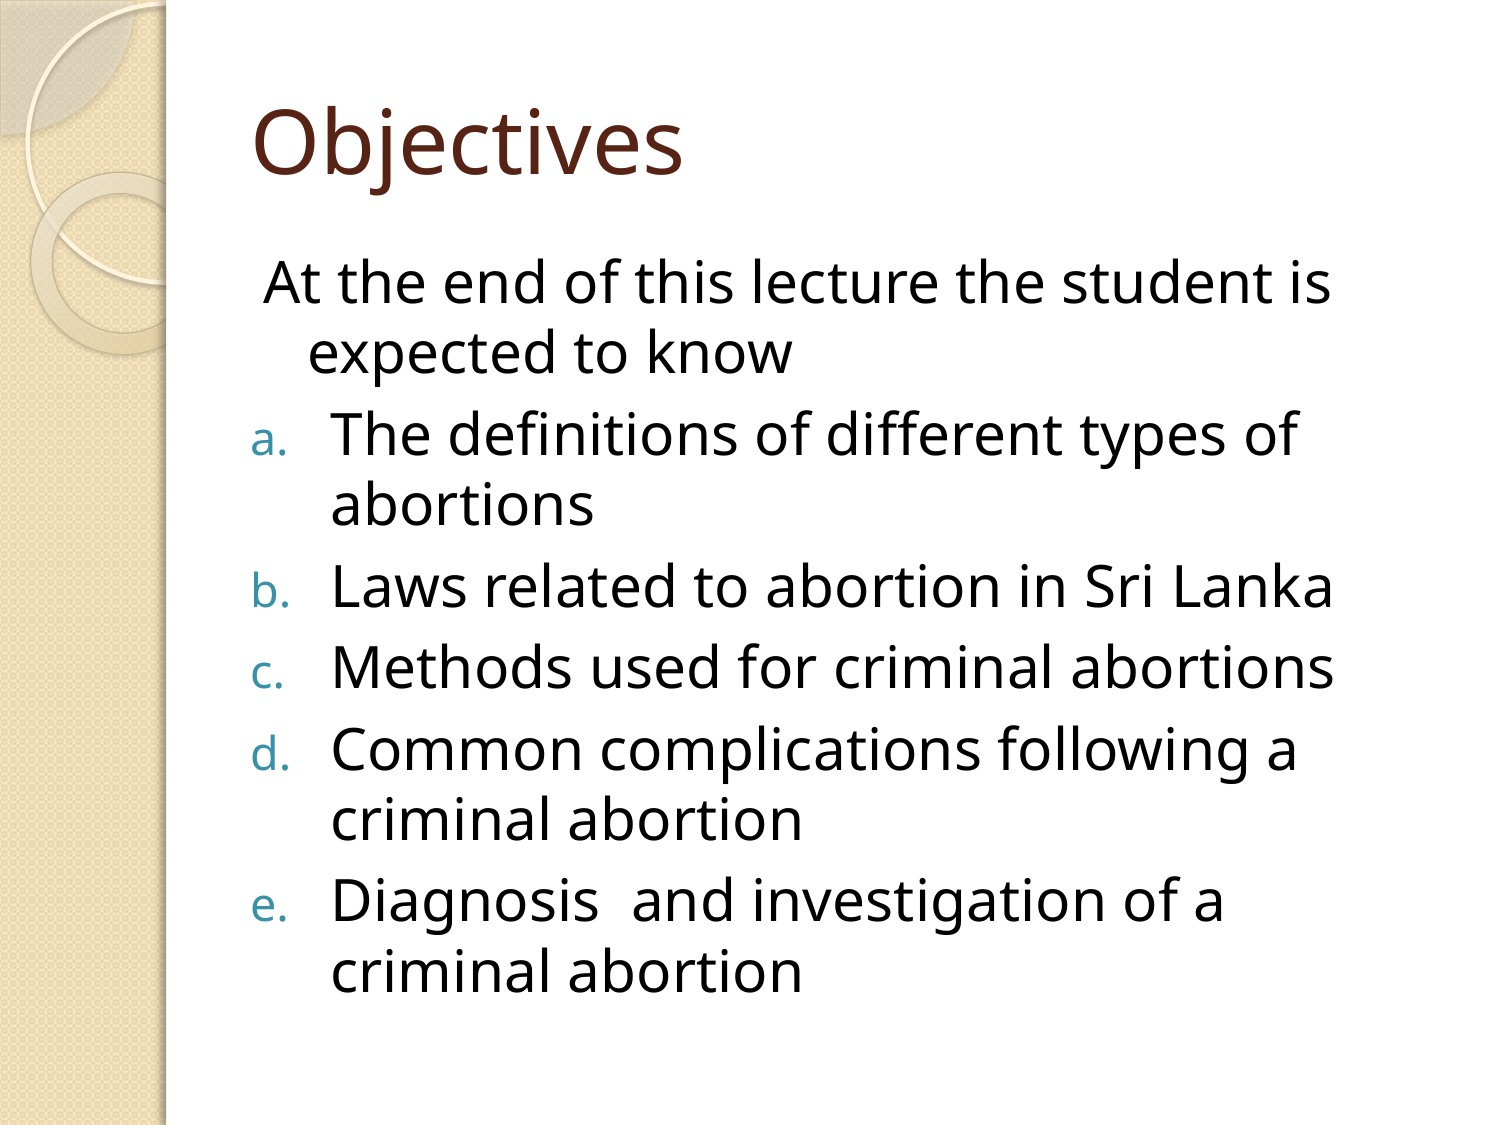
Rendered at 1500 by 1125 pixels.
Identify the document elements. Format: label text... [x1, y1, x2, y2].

title Objectives [235, 45, 1466, 233]
list At the end of this lecture the student is expected to know The definitions of different types of abortions Laws related to abortion in Sri Lanka Methods used for criminal abortions Common complications following a criminal abortion Diagnosis and investigation of a criminal abortion [235, 237, 1466, 1025]
